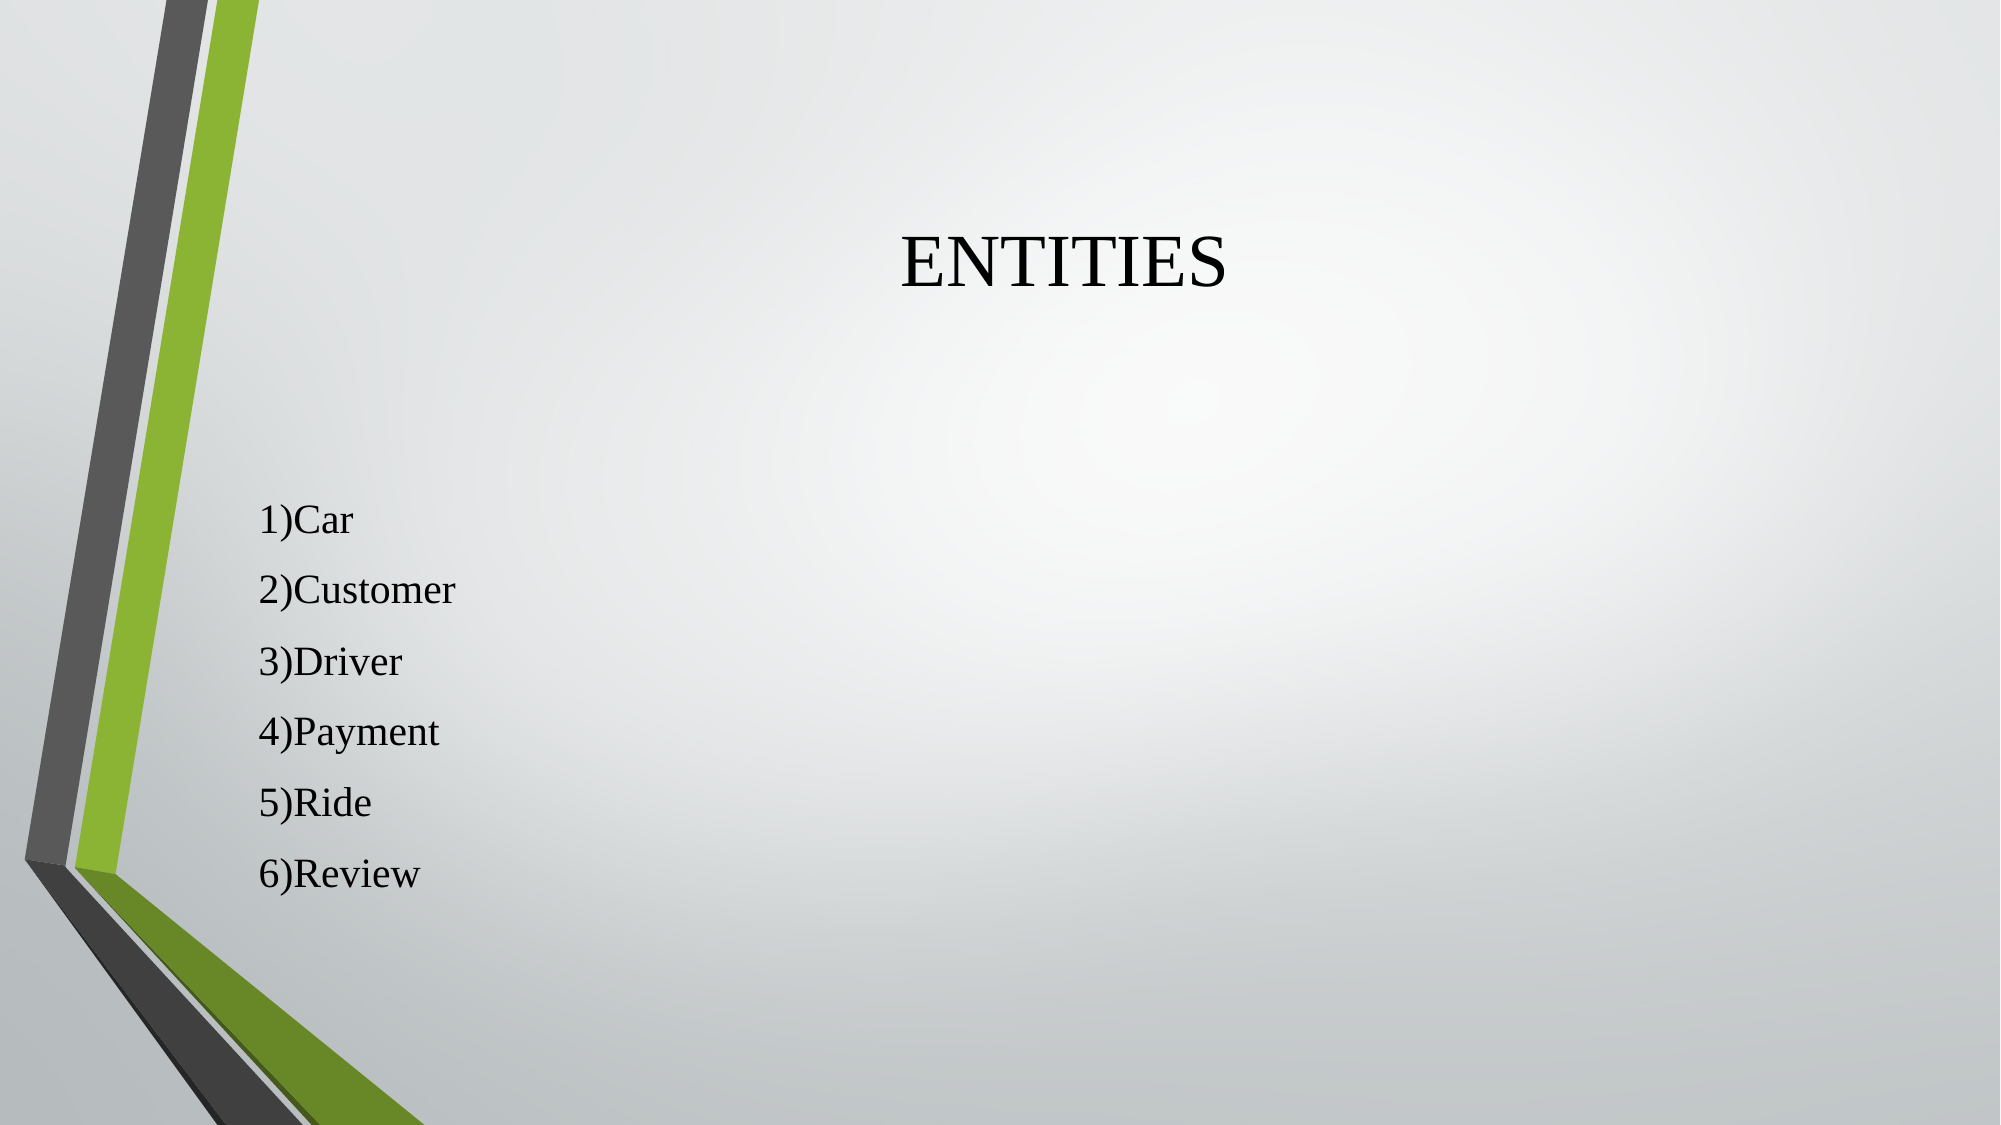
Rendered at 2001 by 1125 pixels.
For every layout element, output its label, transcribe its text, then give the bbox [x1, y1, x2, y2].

list 1)Car 2)Customer 3)Driver 4)Payment 5)Ride 6)Review [243, 437, 1887, 950]
title ENTITIES [243, 112, 1887, 400]
